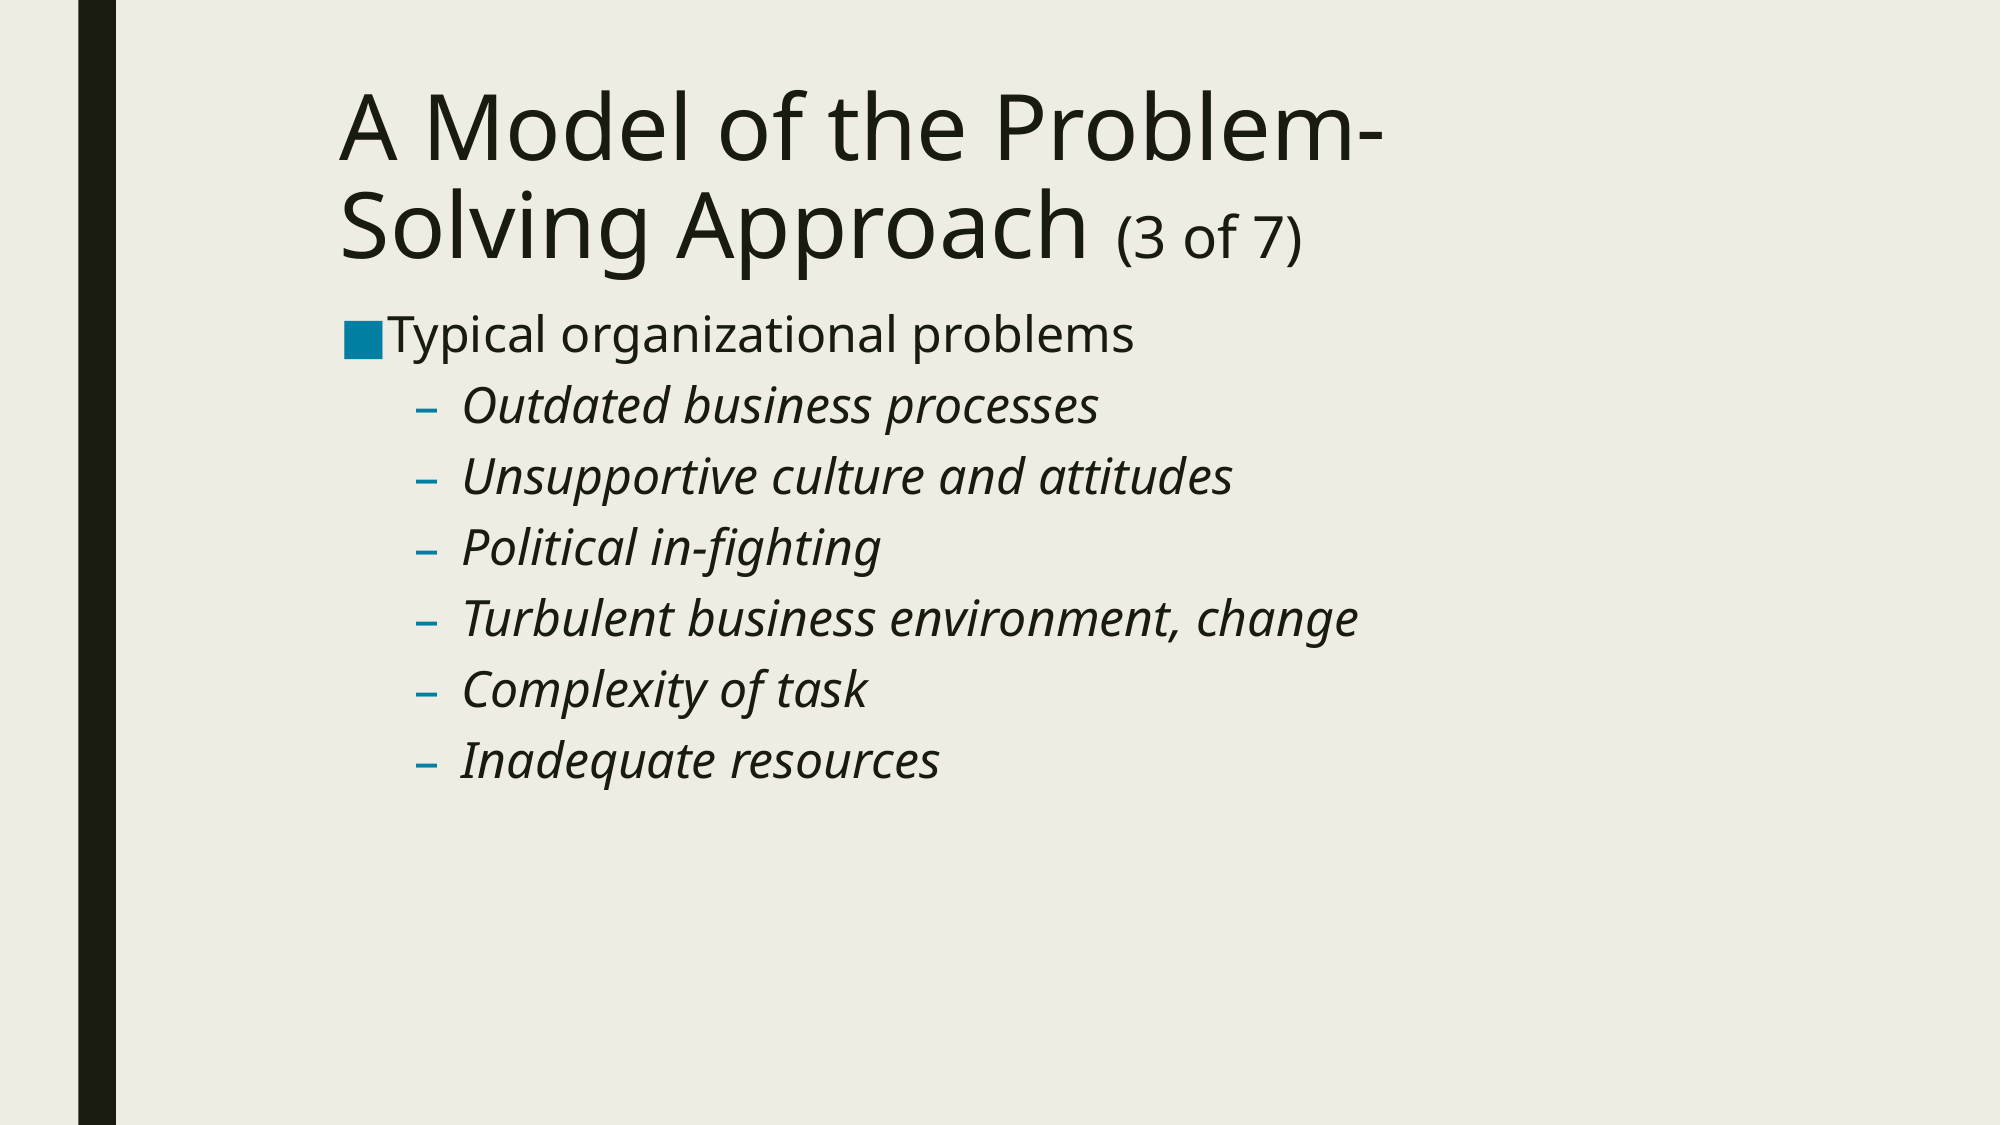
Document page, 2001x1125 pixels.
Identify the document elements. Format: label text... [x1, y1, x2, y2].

list Typical organizational problems Outdated business processes Unsupportive culture and attitudes Political in-fighting Turbulent business environment, change Complexity of task Inadequate resources [324, 299, 1675, 953]
title A Model of the Problem-Solving Approach (3 of 7) [324, 74, 1675, 286]
